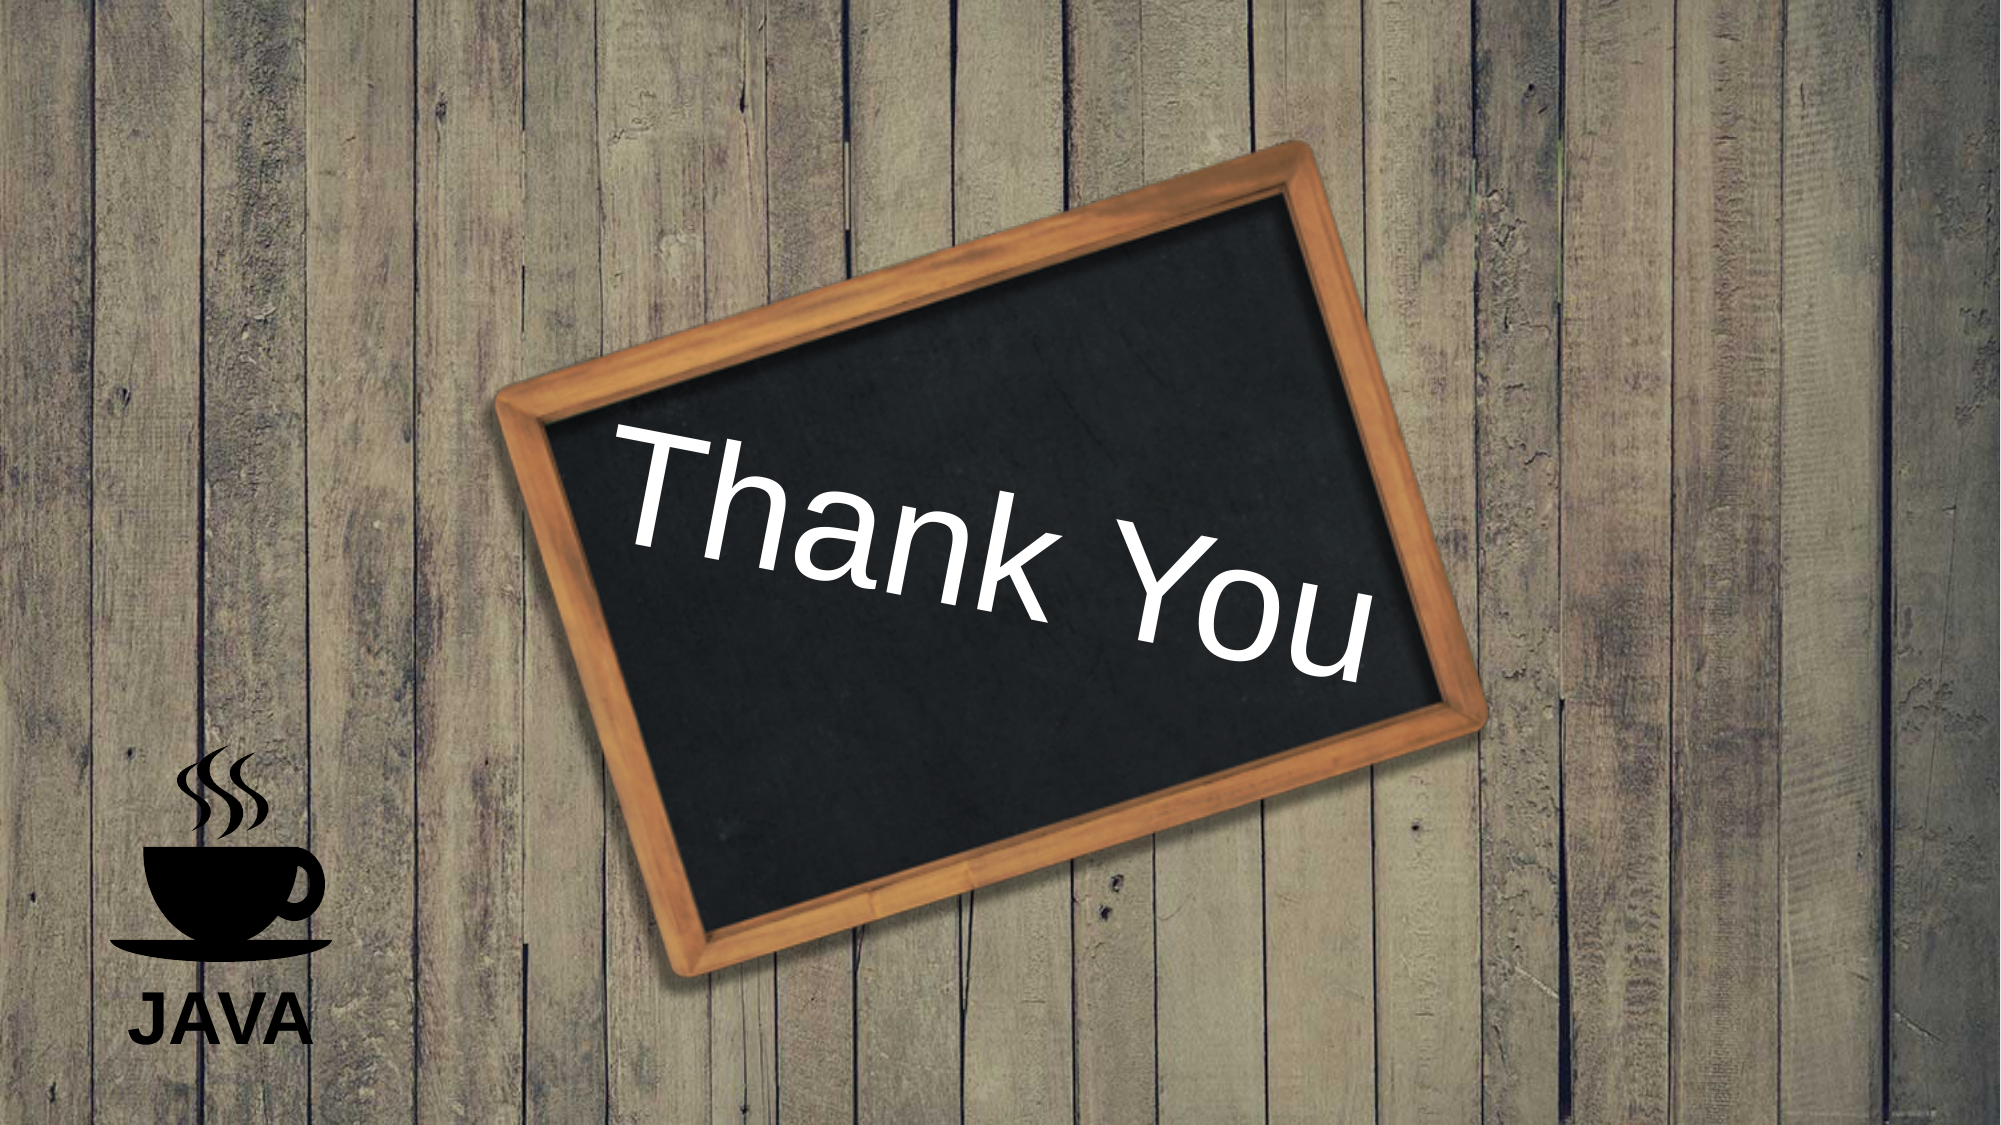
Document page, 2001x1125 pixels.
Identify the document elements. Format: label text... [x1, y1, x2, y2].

text_box [228, 751, 270, 832]
picture [0, 0, 2001, 1125]
text_box [175, 744, 245, 841]
text_box JAVA [112, 961, 332, 1067]
text_box [108, 845, 334, 961]
list Thank You [0, 306, 1985, 811]
